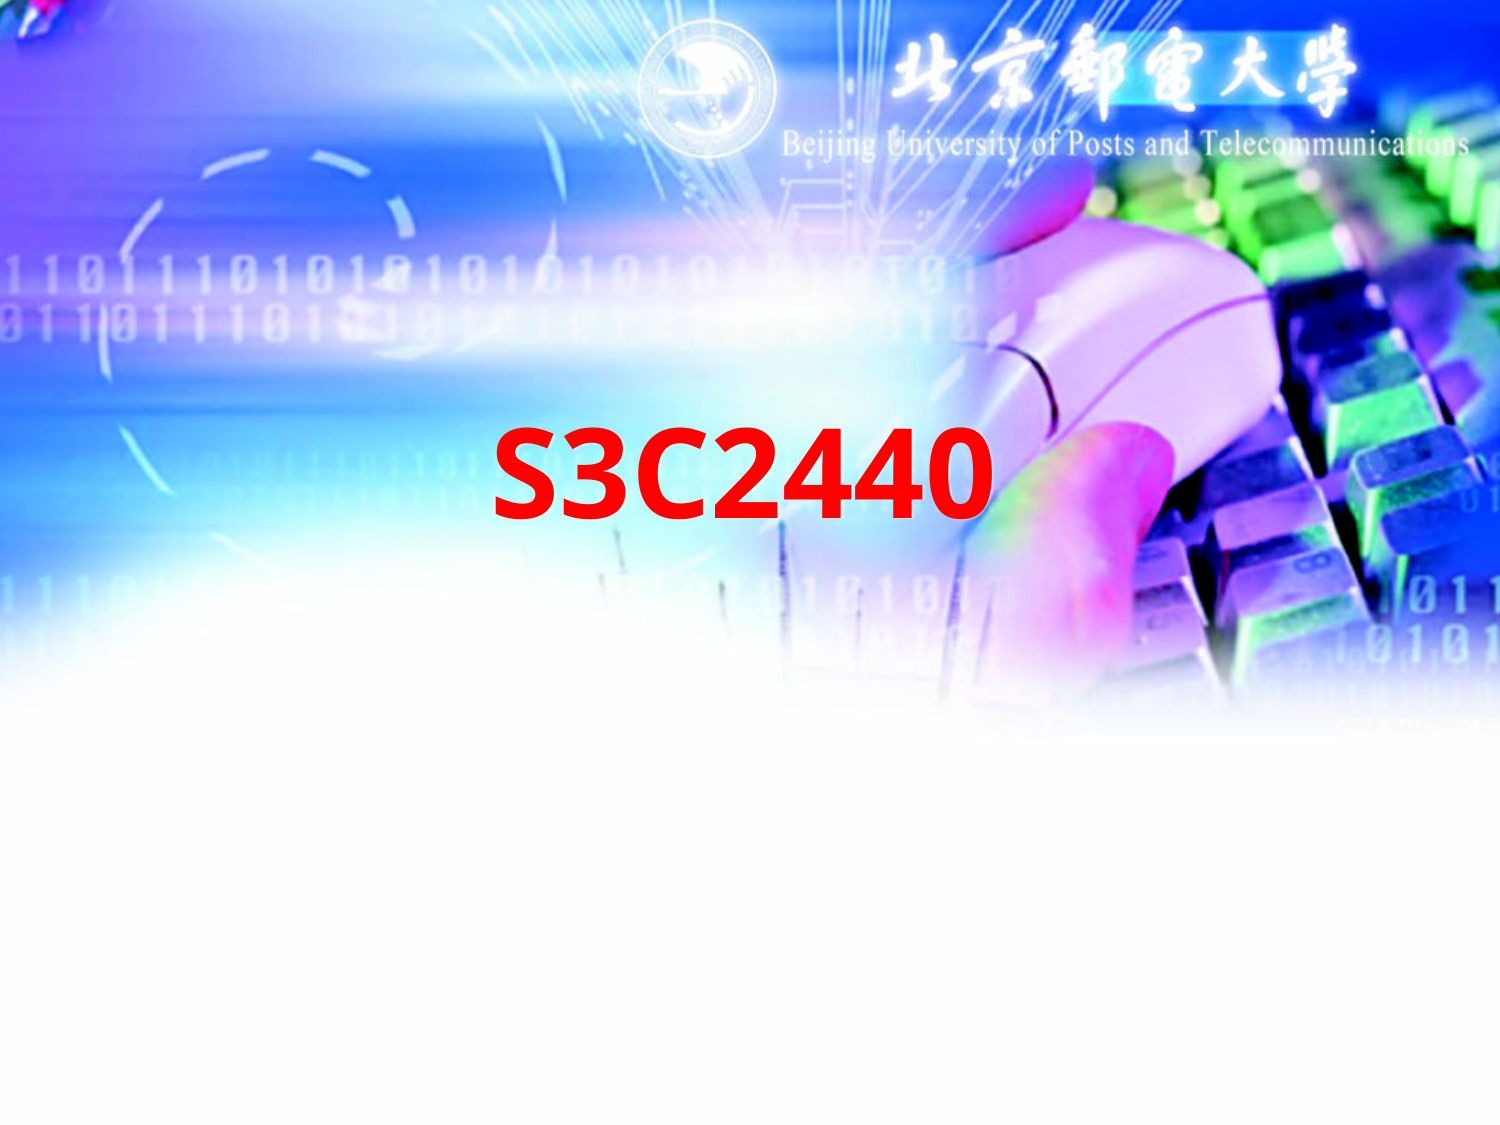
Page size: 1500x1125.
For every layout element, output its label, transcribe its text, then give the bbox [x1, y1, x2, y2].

picture [0, 0, 1500, 1125]
text_box S3C2440 [41, 385, 1447, 551]
